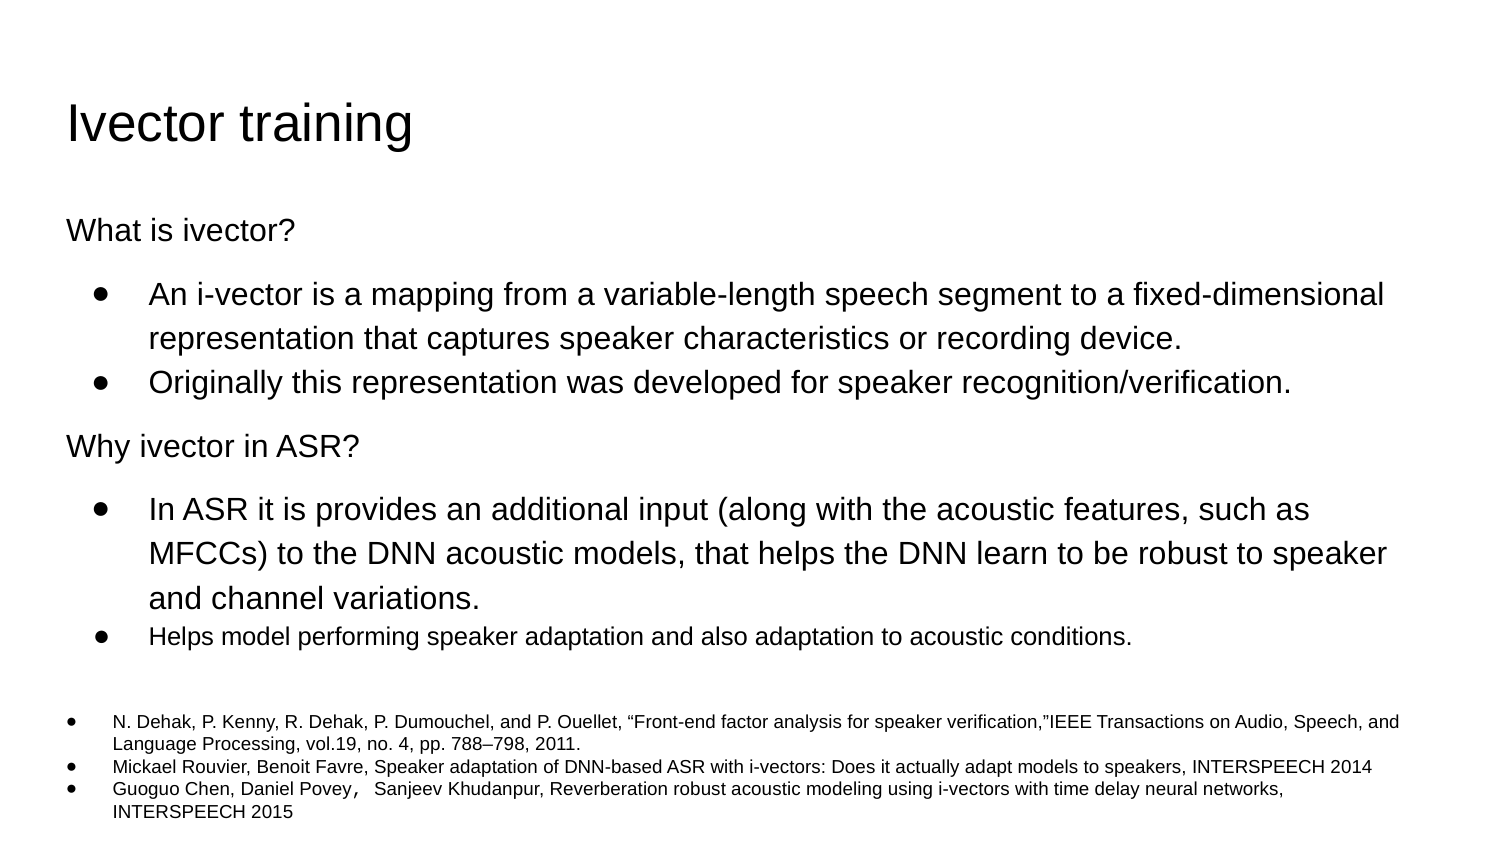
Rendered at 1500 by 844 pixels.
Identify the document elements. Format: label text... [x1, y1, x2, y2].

title Ivector training [51, 72, 1449, 167]
list What is ivector? An i-vector is a mapping from a variable-length speech segment to a fixed-dimensional representation that captures speaker characteristics or recording device. Originally this representation was developed for speaker recognition/verification. Why ivector in ASR? In ASR it is provides an additional input (along with the acoustic features, such as MFCCs) to the DNN acoustic models, that helps the DNN learn to be robust to speaker and channel variations. Helps model performing speaker adaptation and also adaptation to acoustic conditions. [51, 189, 1449, 672]
title N. Dehak, P. Kenny, R. Dehak, P. Dumouchel, and P. Ouellet, “Front-end factor analysis for speaker verification,”IEEE Transactions on Audio, Speech, and Language Processing, vol.19, no. 4, pp. 788–798, 2011. Mickael Rouvier, Benoit Favre, Speaker adaptation of DNN-based ASR with i-vectors: Does it actually adapt models to speakers, INTERSPEECH 2014 Guoguo Chen, Daniel Povey, Sanjeev Khudanpur, Reverberation robust acoustic modeling using i-vectors with time delay neural networks, INTERSPEECH 2015 [22, 671, 1421, 833]
